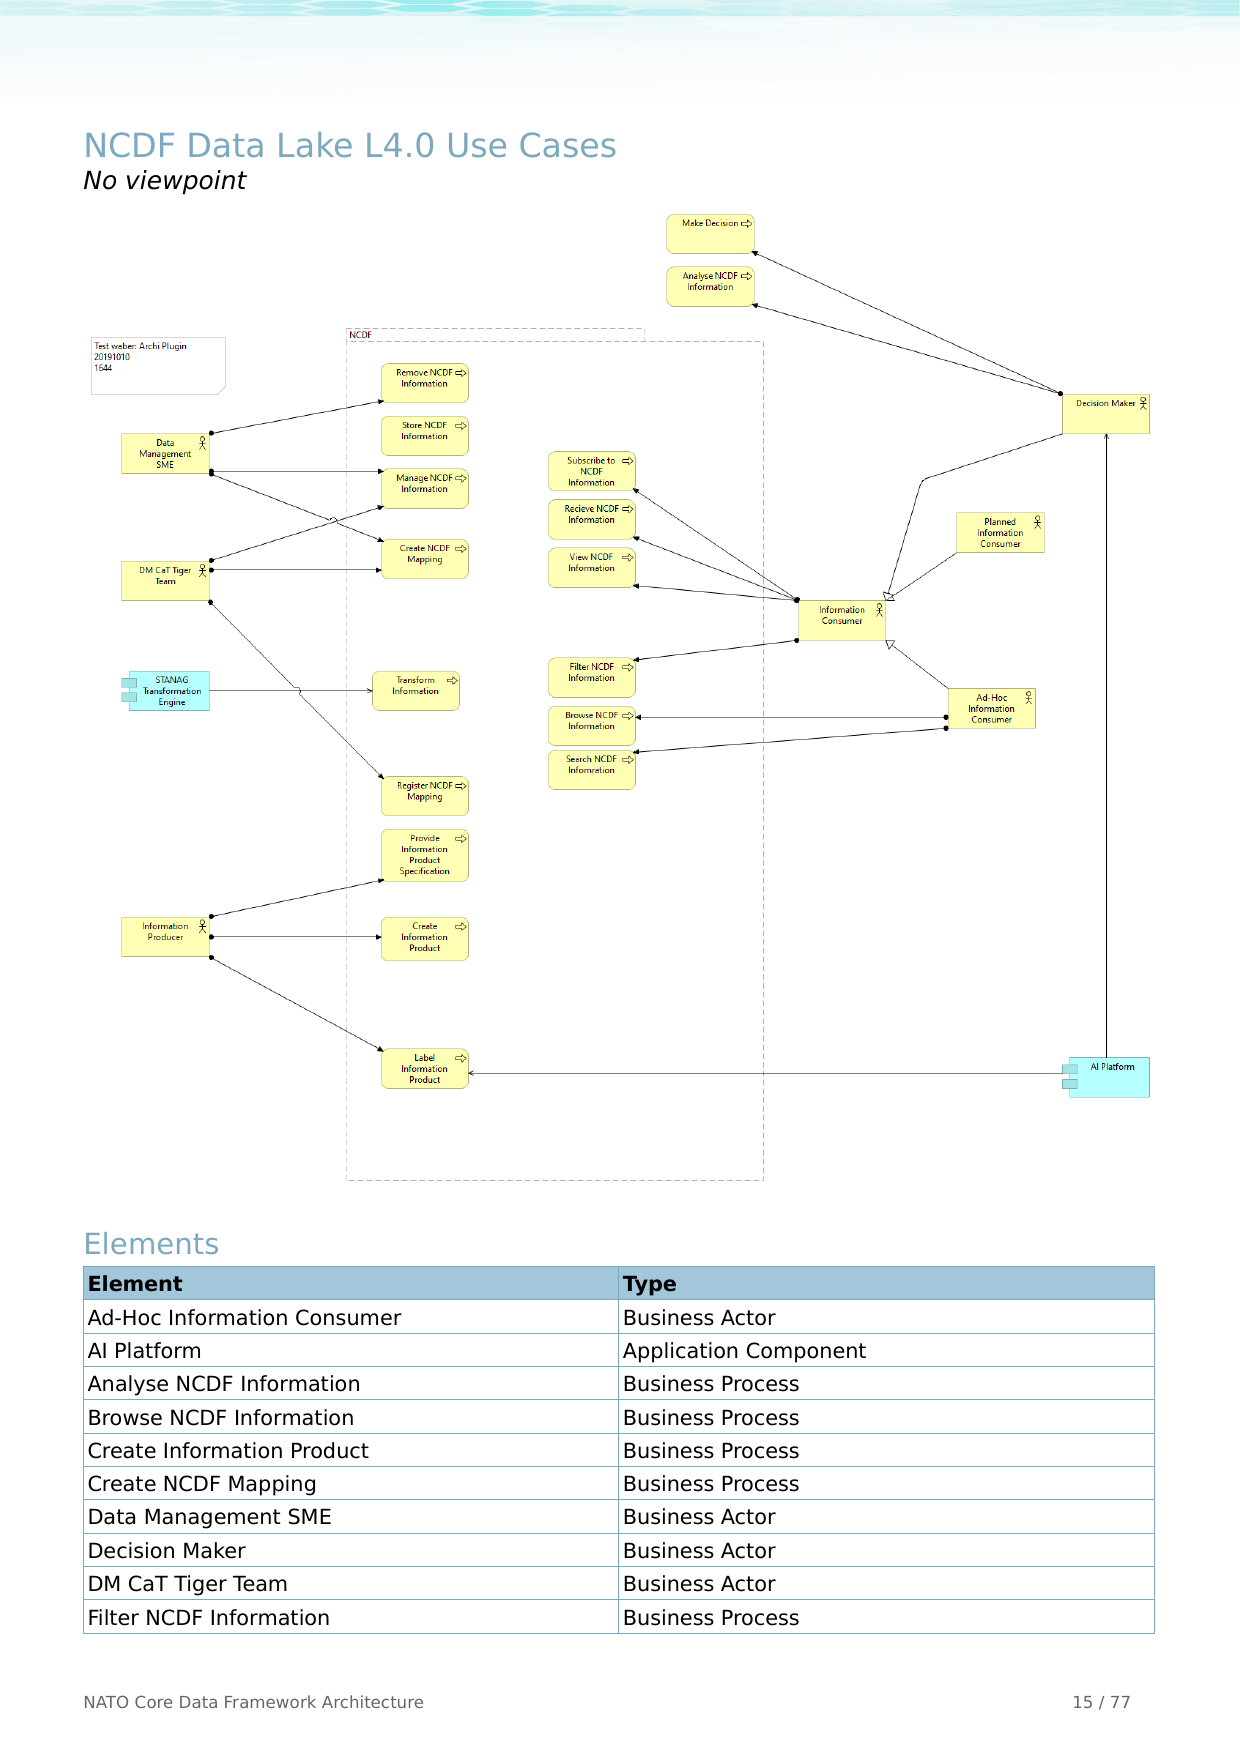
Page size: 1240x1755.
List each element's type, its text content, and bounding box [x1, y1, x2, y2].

text_box AI Platform [83, 1333, 618, 1366]
text_box DM CaT Tiger Team [83, 1566, 618, 1599]
text_box Decision Maker [83, 1533, 618, 1566]
text_box Data Management SME [83, 1499, 618, 1533]
text_box Browse NCDF Information [83, 1399, 618, 1433]
text_box Type [618, 1266, 1155, 1299]
text_box Business Process [618, 1466, 1155, 1499]
text_box Element [83, 1266, 618, 1299]
text_box Application Component [618, 1333, 1155, 1366]
text_box / 77 [1093, 1649, 1157, 1755]
text_box Elements [83, 1196, 1155, 1261]
text_box NATO Core Data Framework Architecture [83, 1649, 924, 1755]
text_box Analyse NCDF Information [83, 1366, 618, 1399]
text_box Business Actor [618, 1533, 1155, 1566]
text_box Business Process [618, 1366, 1155, 1399]
text_box Create NCDF Mapping [83, 1466, 618, 1499]
text_box Business Actor [618, 1566, 1155, 1599]
text_box Business Process [618, 1399, 1155, 1433]
text_box Filter NCDF Information [83, 1599, 618, 1634]
text_box Create Information Product [83, 1433, 618, 1466]
picture [83, 205, 1157, 1188]
text_box Business Actor [618, 1299, 1155, 1333]
text_box Business Actor [618, 1499, 1155, 1533]
text_box Business Process [618, 1433, 1155, 1466]
text_box Ad-Hoc Information Consumer [83, 1299, 618, 1333]
text_box 15 [924, 1649, 1093, 1755]
text_box NCDF Data Lake L4.0 Use Cases [83, 124, 1157, 164]
text_box Business Process [618, 1599, 1155, 1634]
picture [0, 0, 1240, 105]
text_box No viewpoint [83, 164, 1157, 196]
